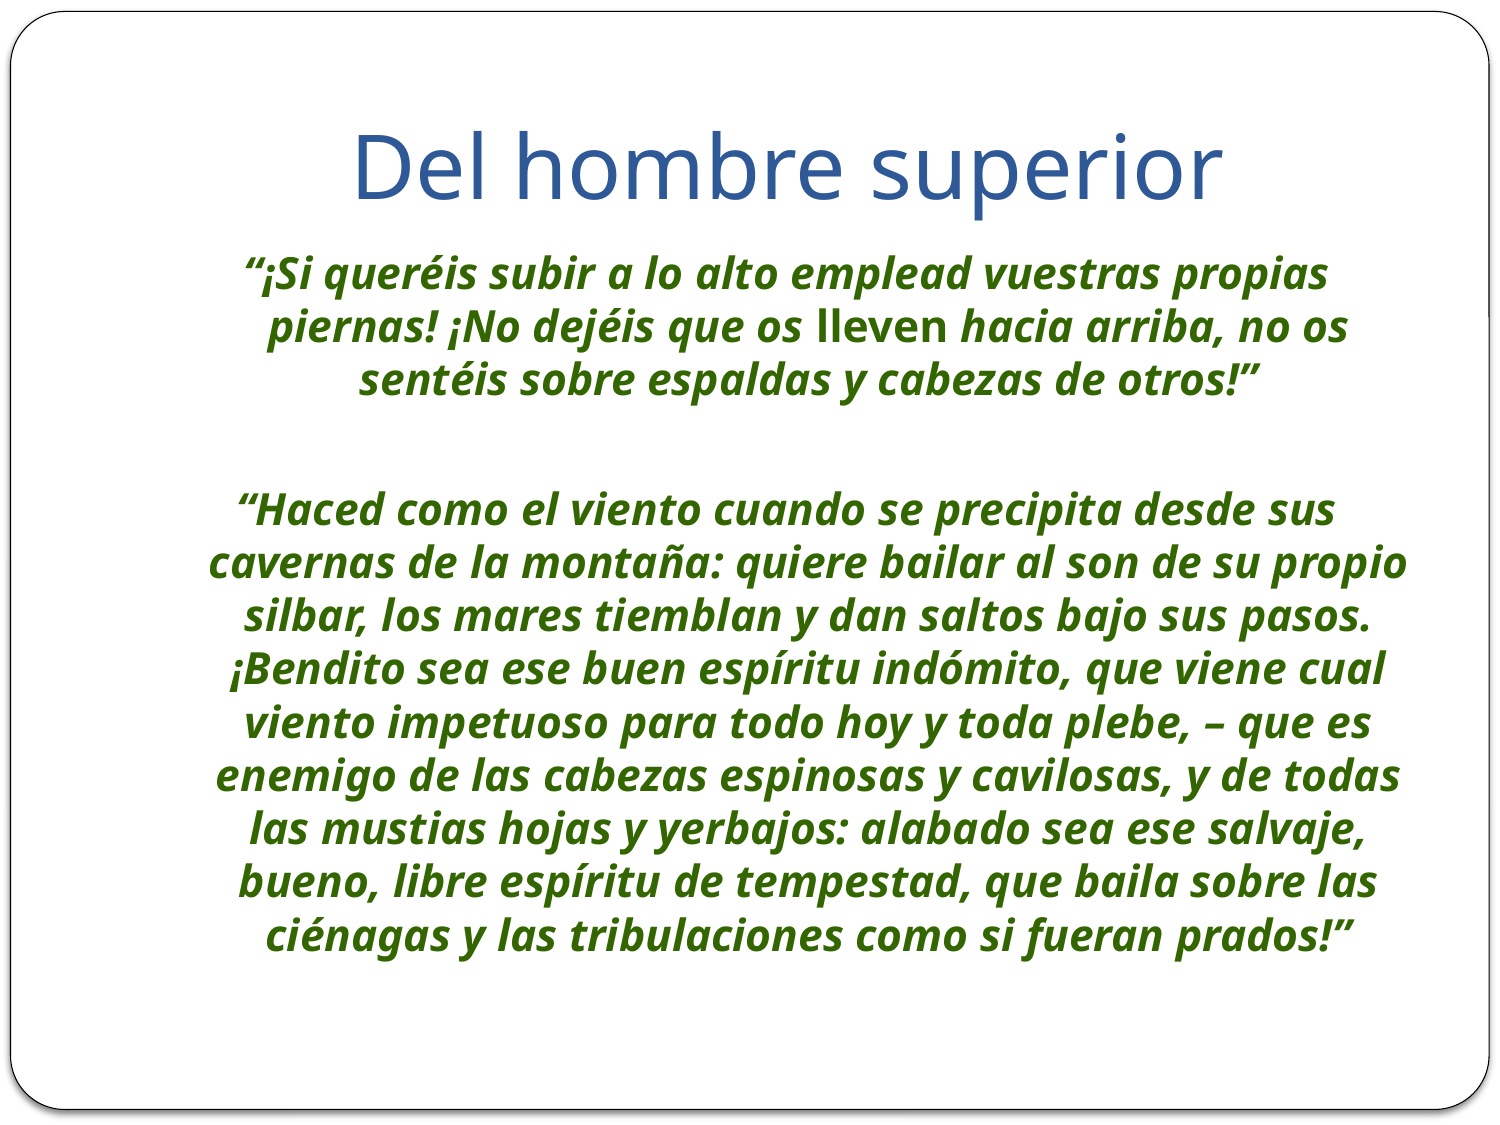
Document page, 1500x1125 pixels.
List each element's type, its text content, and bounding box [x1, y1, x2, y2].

title Del hombre superior [150, 45, 1425, 233]
list “¡Si queréis subir a lo alto emplead vuestras propias piernas! ¡No dejéis que os lleven hacia arriba, no os sentéis sobre espaldas y cabezas de otros!” “Haced como el viento cuando se precipita desde sus cavernas de la montaña: quiere bailar al son de su propio silbar, los mares tiemblan y dan saltos bajo sus pasos. ¡Bendito sea ese buen espíritu indómito, que viene cual viento impetuoso para todo hoy y toda plebe, – que es enemigo de las cabezas espinosas y cavilosas, y de todas las mustias hojas y yerbajos: alabado sea ese salvaje, bueno, libre espíritu de tempestad, que baila sobre las ciénagas y las tribulaciones como si fueran prados!” [150, 237, 1425, 988]
